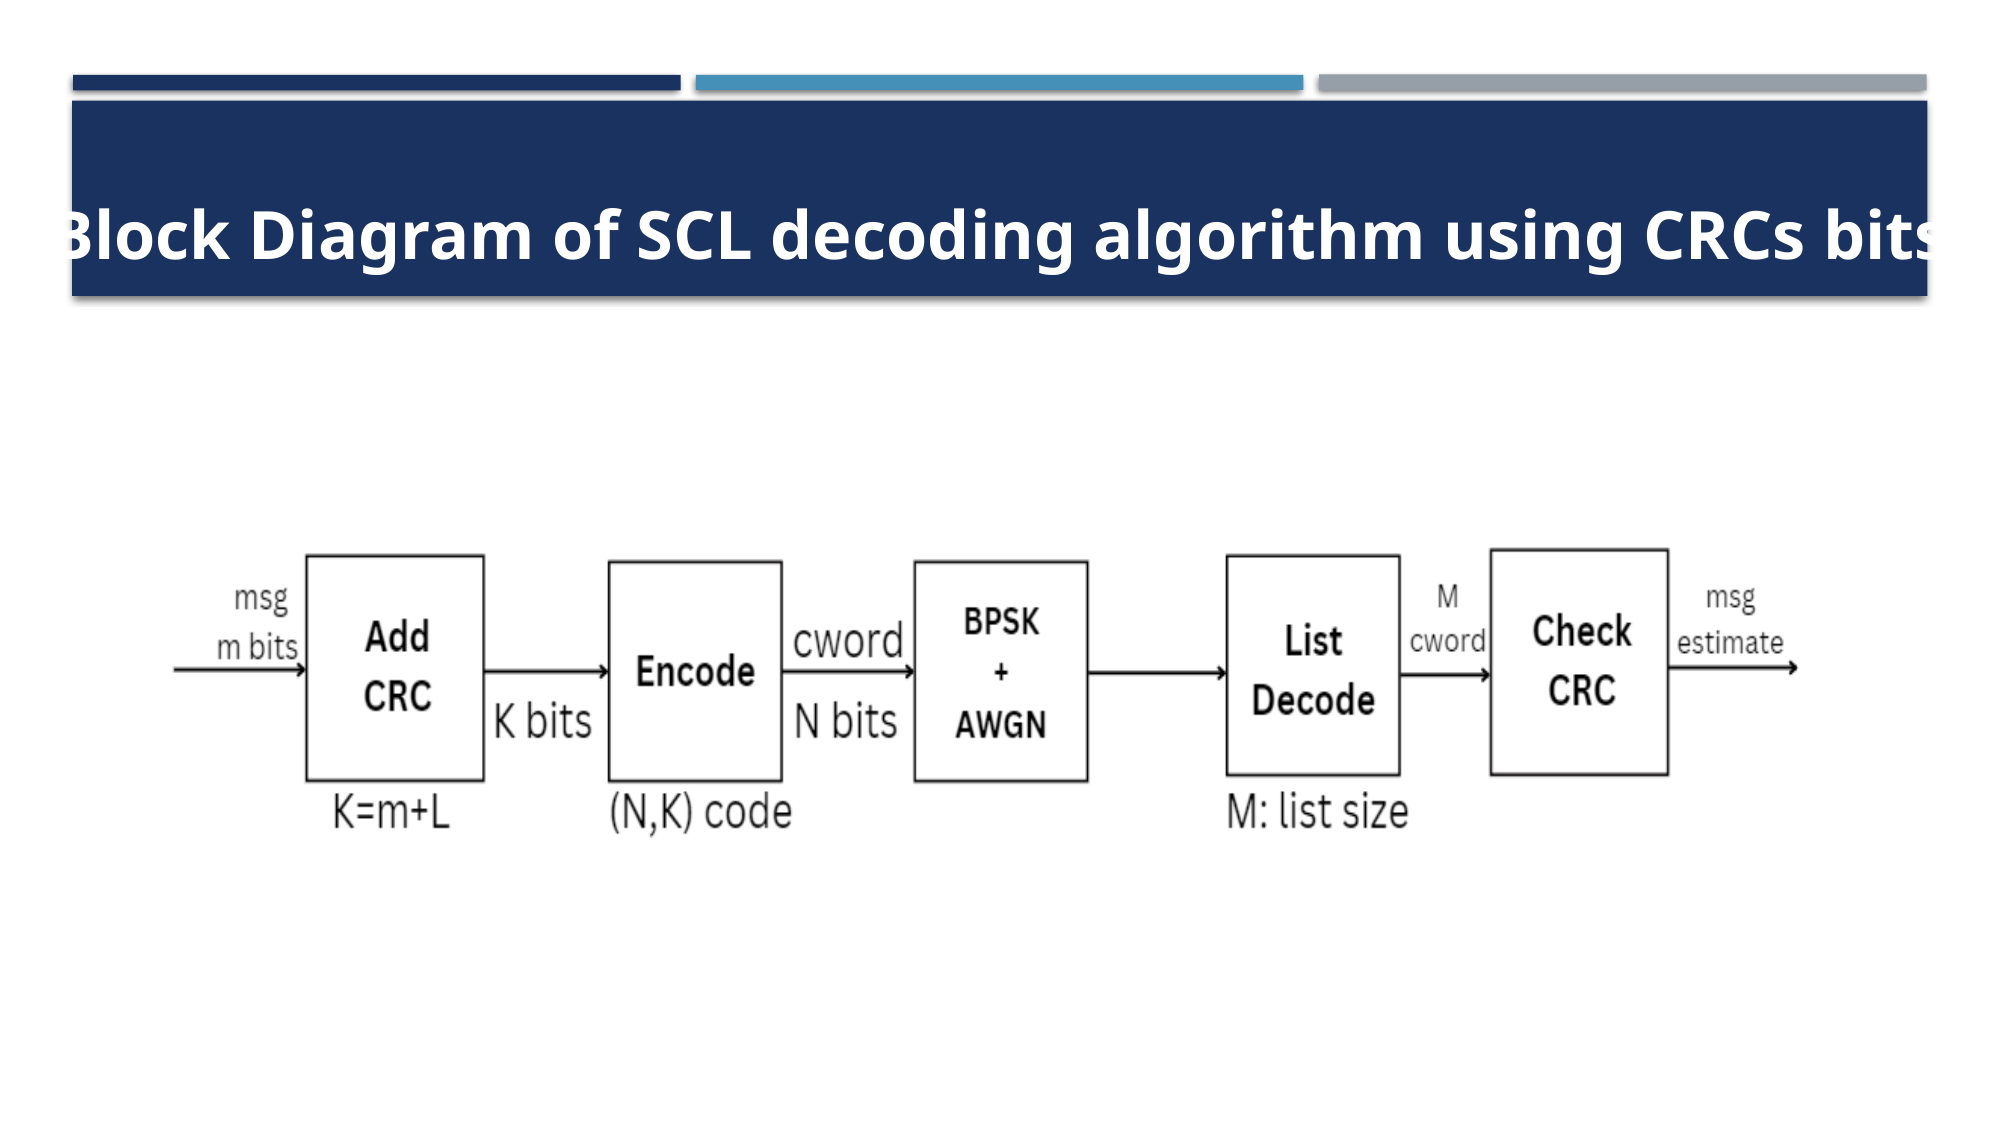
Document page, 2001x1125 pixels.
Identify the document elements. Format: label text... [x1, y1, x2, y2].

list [116, 439, 1842, 885]
text_box Block Diagram of SCL decoding algorithm using CRCs bits [30, 185, 1968, 280]
